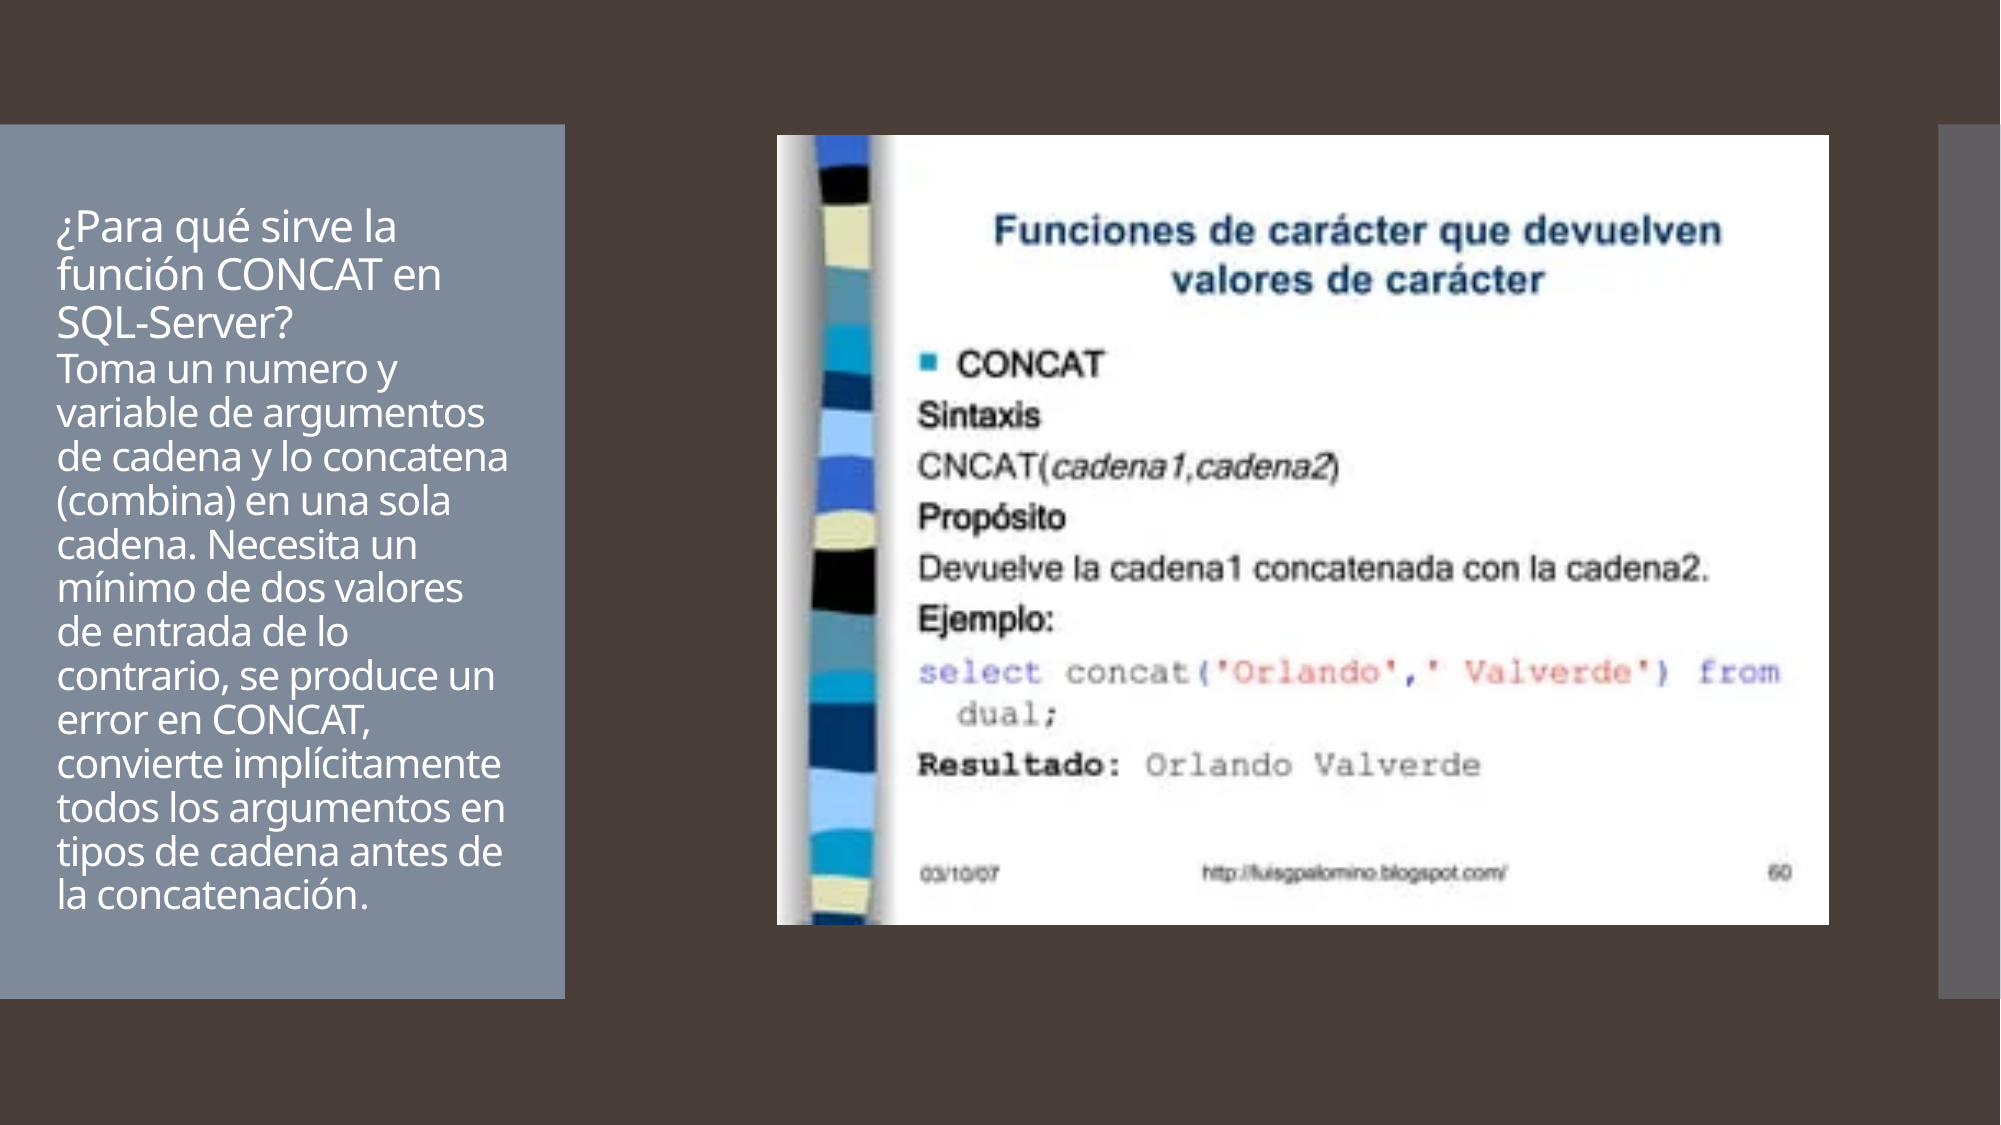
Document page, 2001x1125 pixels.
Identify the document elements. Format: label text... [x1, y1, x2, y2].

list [777, 135, 1830, 925]
title ¿Para qué sirve la función CONCAT en SQL-Server? Toma un numero y variable de argumentos de cadena y lo concatena (combina) en una sola cadena. Necesita un mínimo de dos valores de entrada de lo contrario, se produce un error en CONCAT, convierte implícitamente todos los argumentos en tipos de cadena antes de la concatenación. [41, 184, 525, 940]
